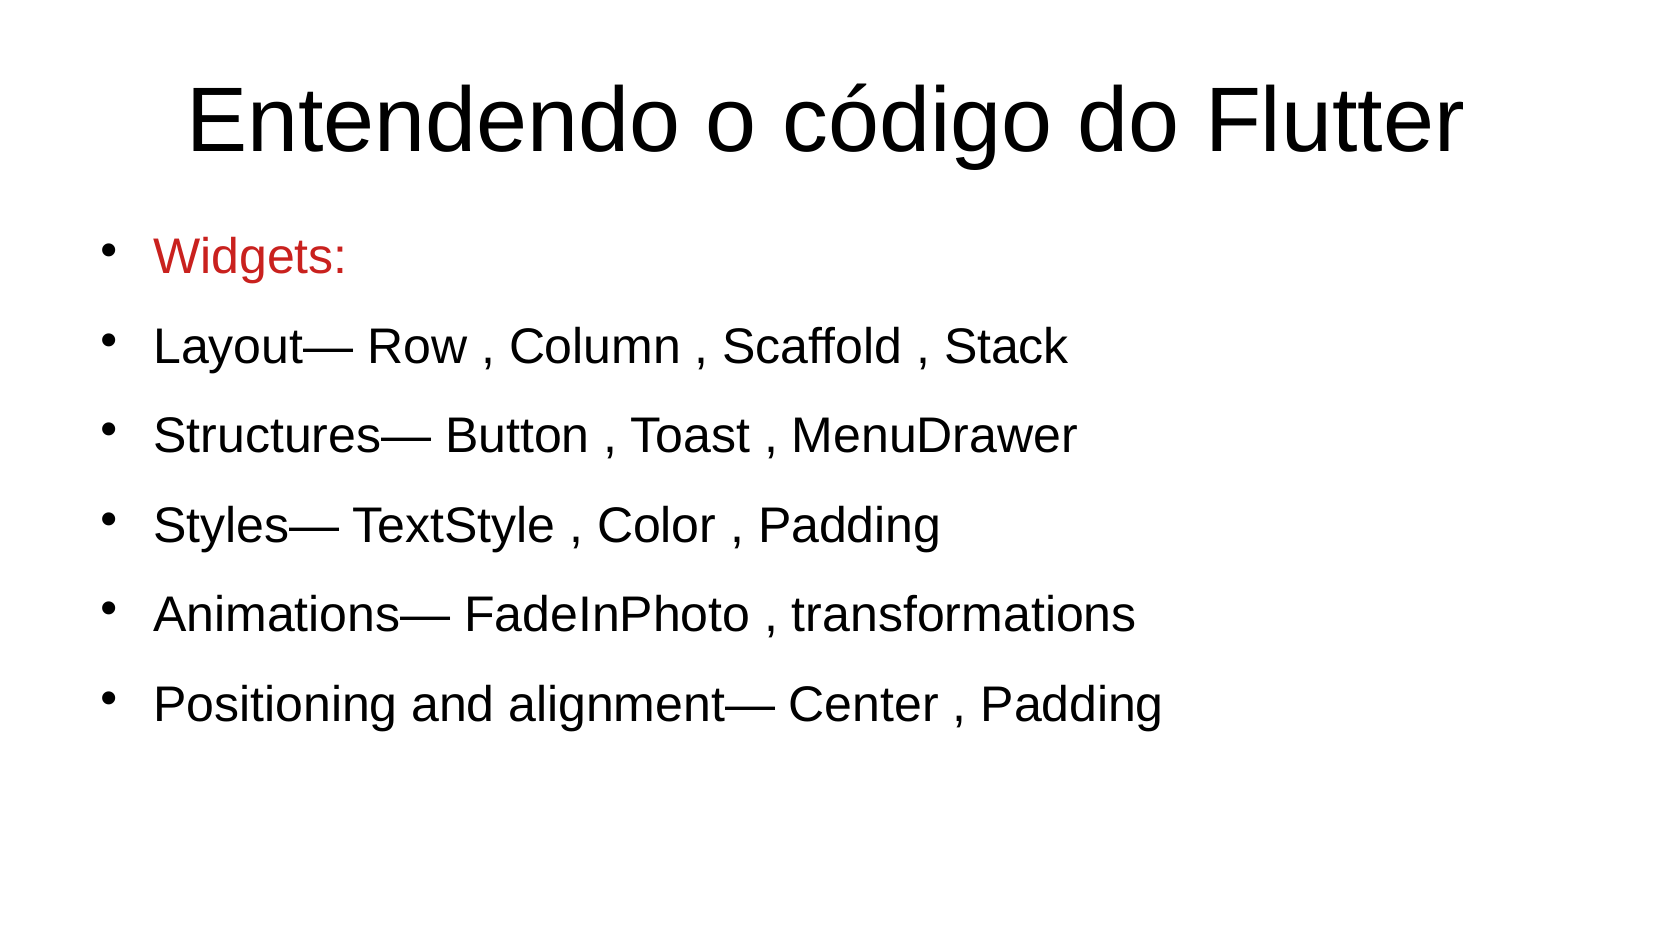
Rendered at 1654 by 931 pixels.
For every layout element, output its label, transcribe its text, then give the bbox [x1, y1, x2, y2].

text_box Entendendo o código do Flutter [82, 37, 1571, 193]
text_box Widgets: Layout— Row , Column , Scaffold , Stack Structures— Button , Toast , MenuDrawer Styles— TextStyle , Color , Padding Animations— FadeInPhoto , transformations Positioning and alignment— Center , Padding [82, 223, 1571, 763]
